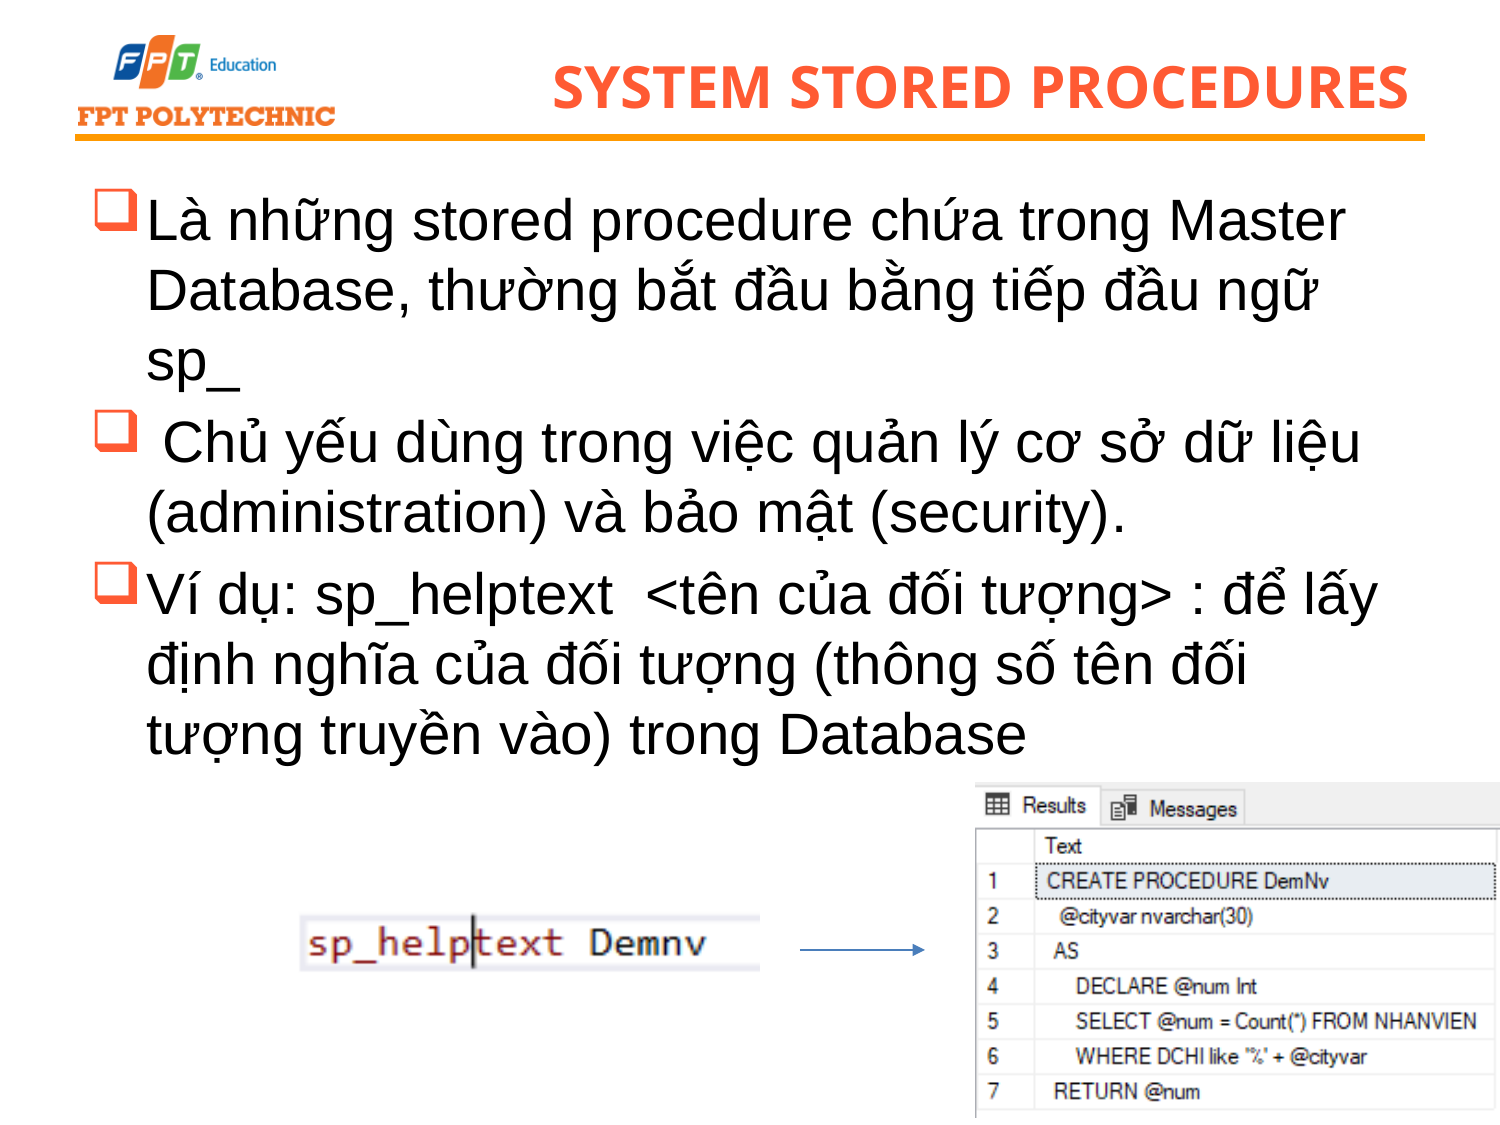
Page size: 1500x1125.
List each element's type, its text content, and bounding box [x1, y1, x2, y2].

title System stored procedures [337, 45, 1425, 125]
picture [78, 35, 338, 126]
picture [974, 782, 1500, 1118]
list Là những stored procedure chứa trong Master Database, thường bắt đầu bằng tiếp đầu ngữ sp_ Chủ yếu dùng trong việc quản lý cơ sở dữ liệu (administration) và bảo mật (security). Ví dụ: sp_helptext <tên của đối tượng> : để lấy định nghĩa của đối tượng (thông số tên đối tượng truyền vào) trong Database [75, 174, 1425, 1038]
picture [290, 903, 760, 997]
